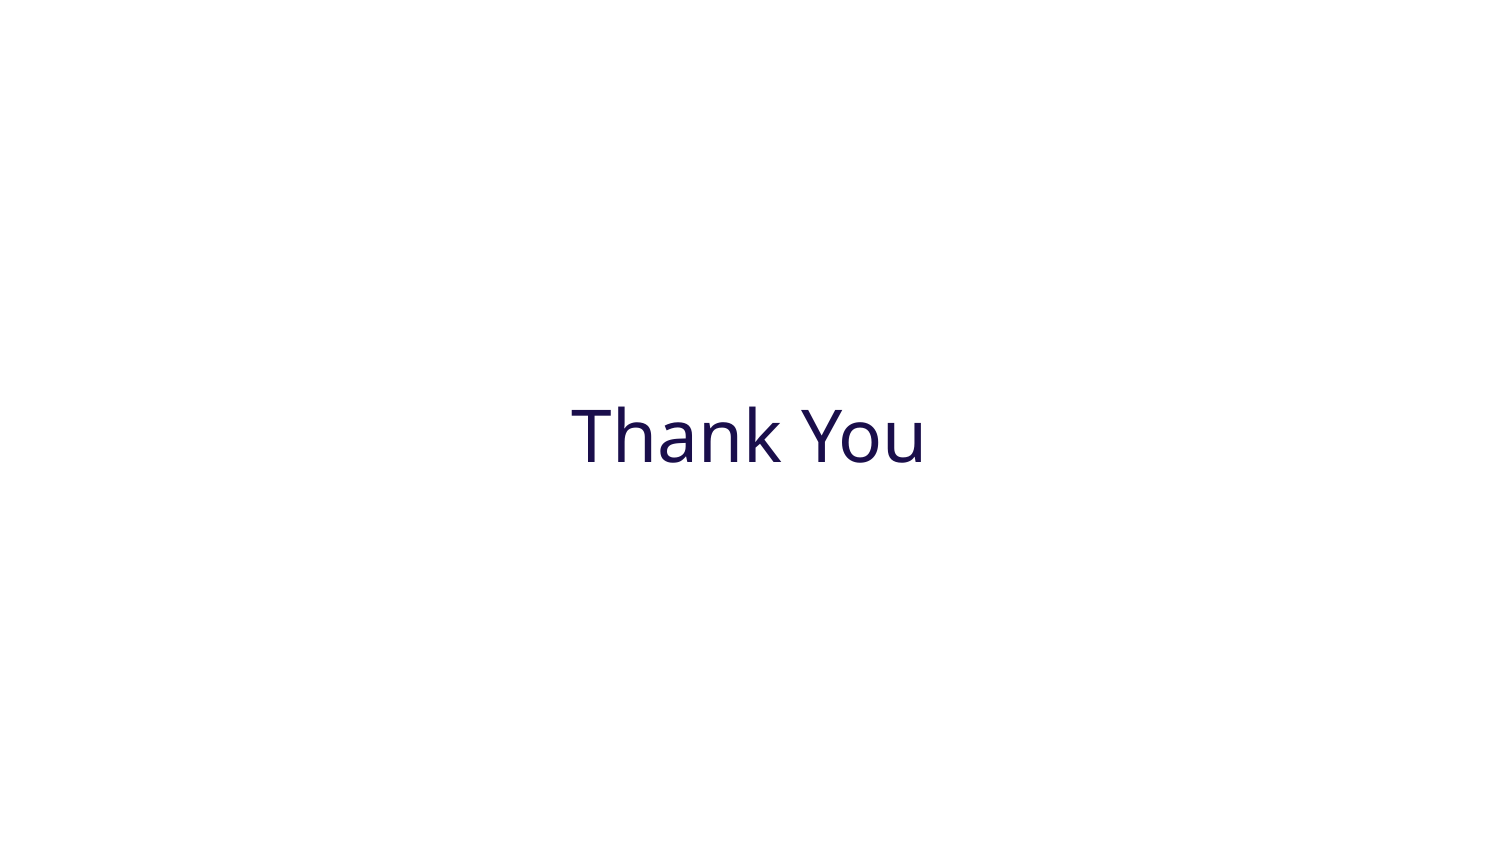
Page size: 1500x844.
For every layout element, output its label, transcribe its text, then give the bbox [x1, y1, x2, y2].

title Thank You [118, 374, 1382, 469]
